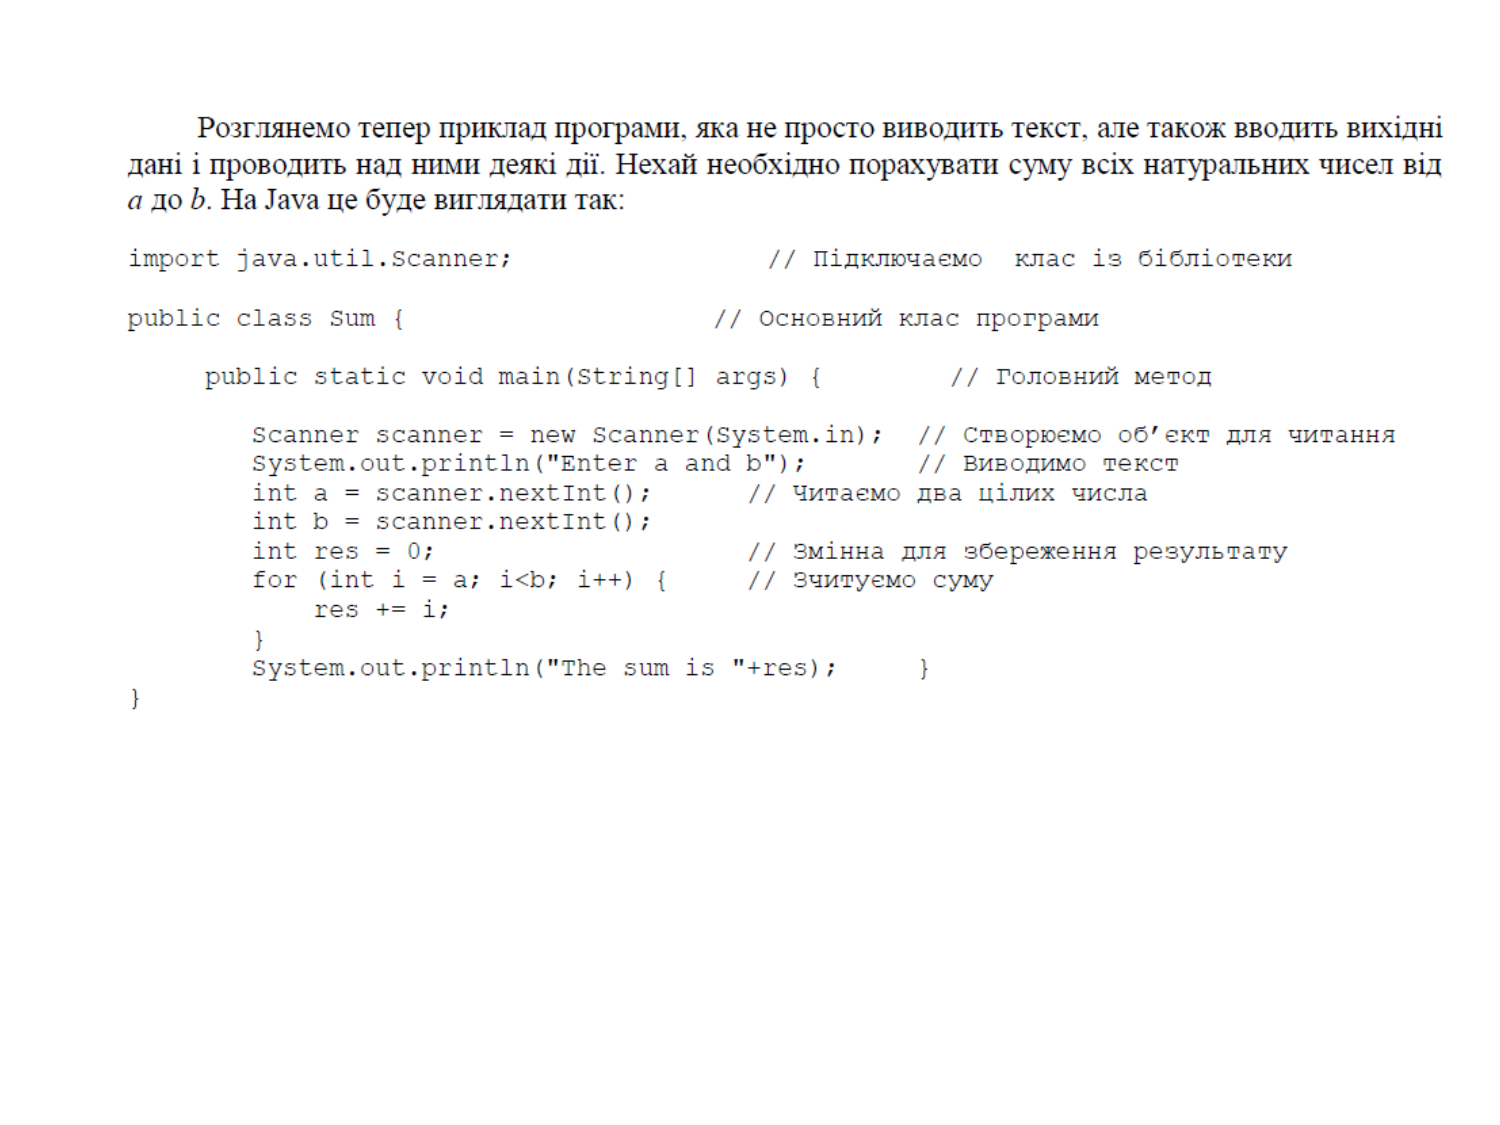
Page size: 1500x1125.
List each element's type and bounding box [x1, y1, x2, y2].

picture [70, 105, 1464, 727]
